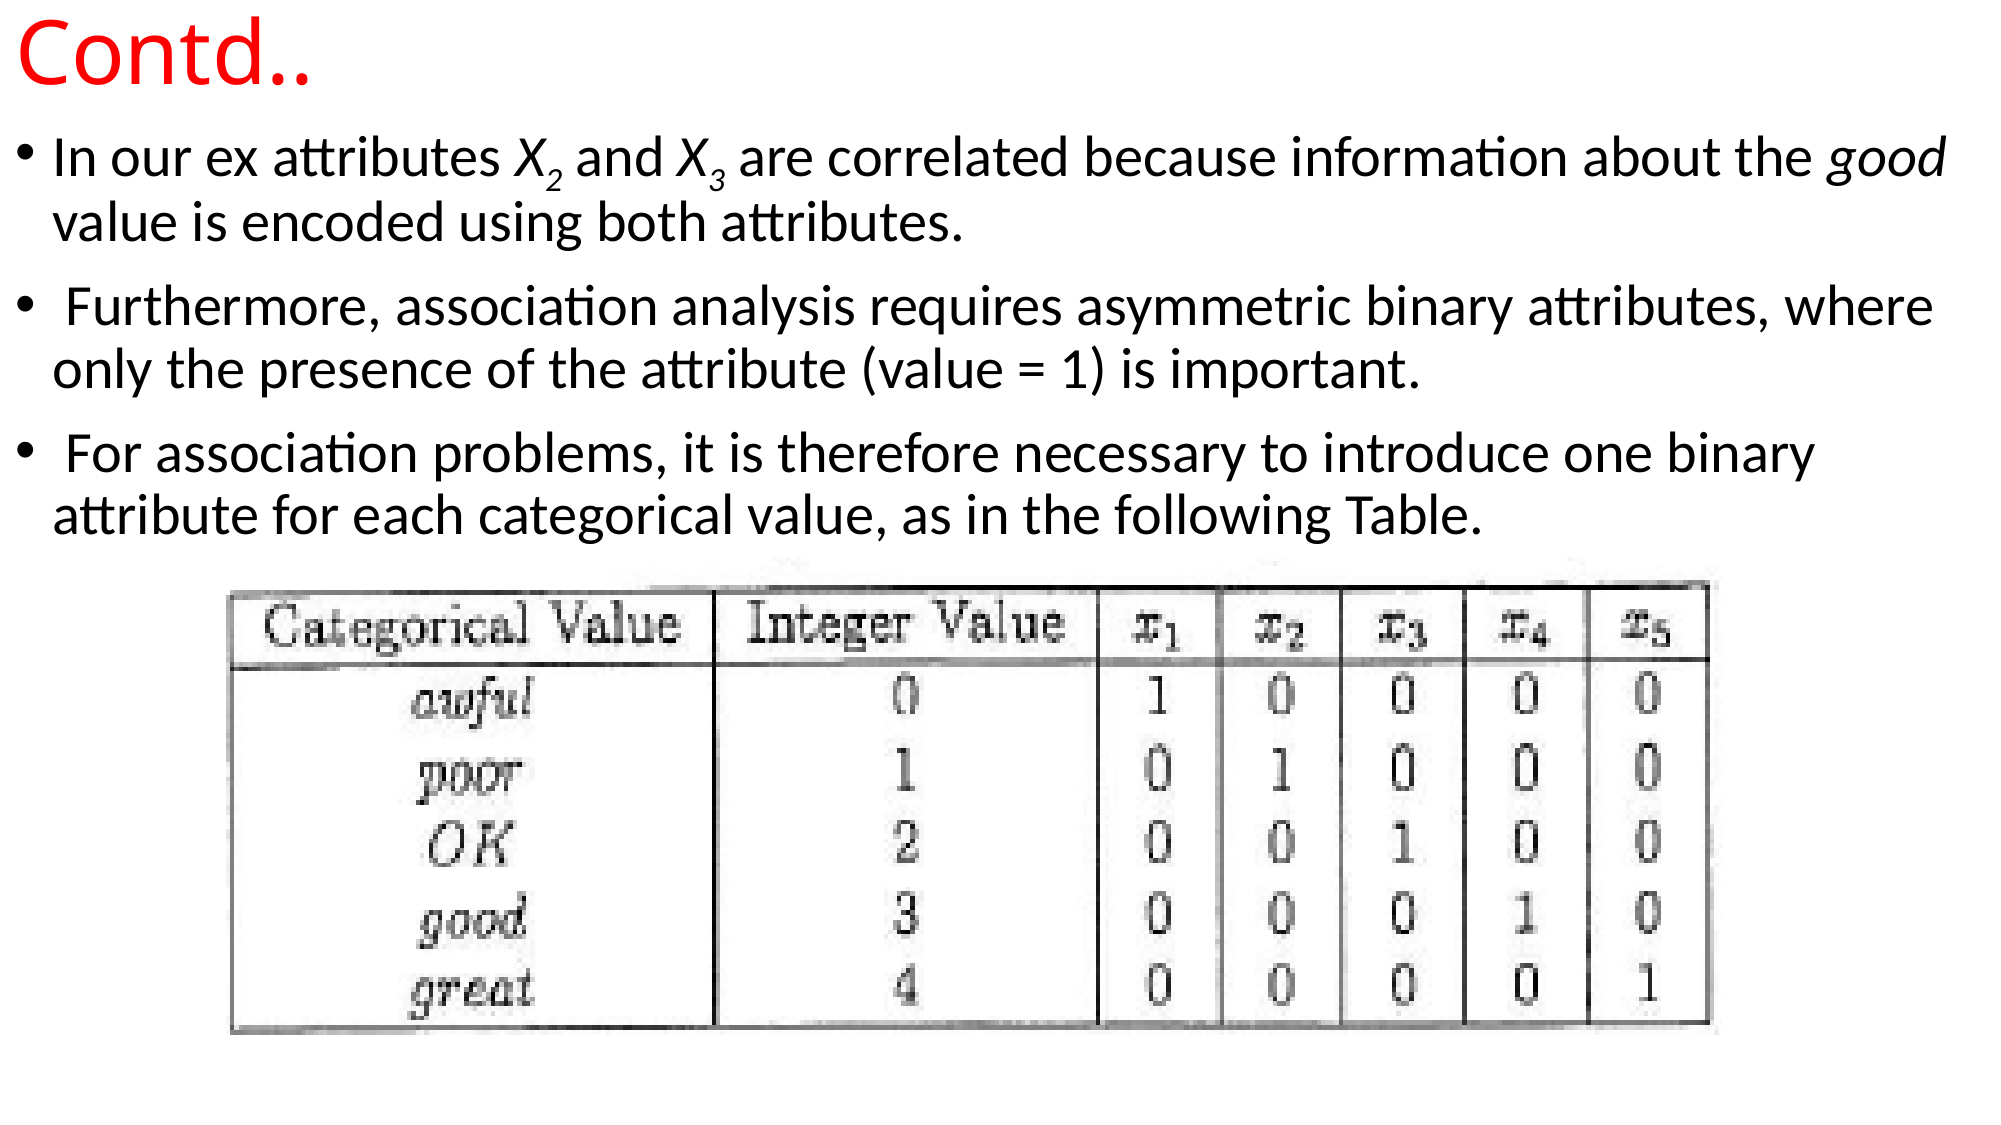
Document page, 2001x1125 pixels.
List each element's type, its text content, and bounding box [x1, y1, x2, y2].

picture [98, 557, 1776, 1102]
title Contd.. [0, 0, 2000, 111]
list In our ex attributes X2 and X3 are correlated because information about the good value is encoded using both attributes. Furthermore, association analysis requires asymmetric binary attributes, where only the presence of the attribute (value = 1) is important. For association problems, it is therefore necessary to introduce one binary attribute for each categorical value, as in the following Table. [0, 111, 2000, 587]
